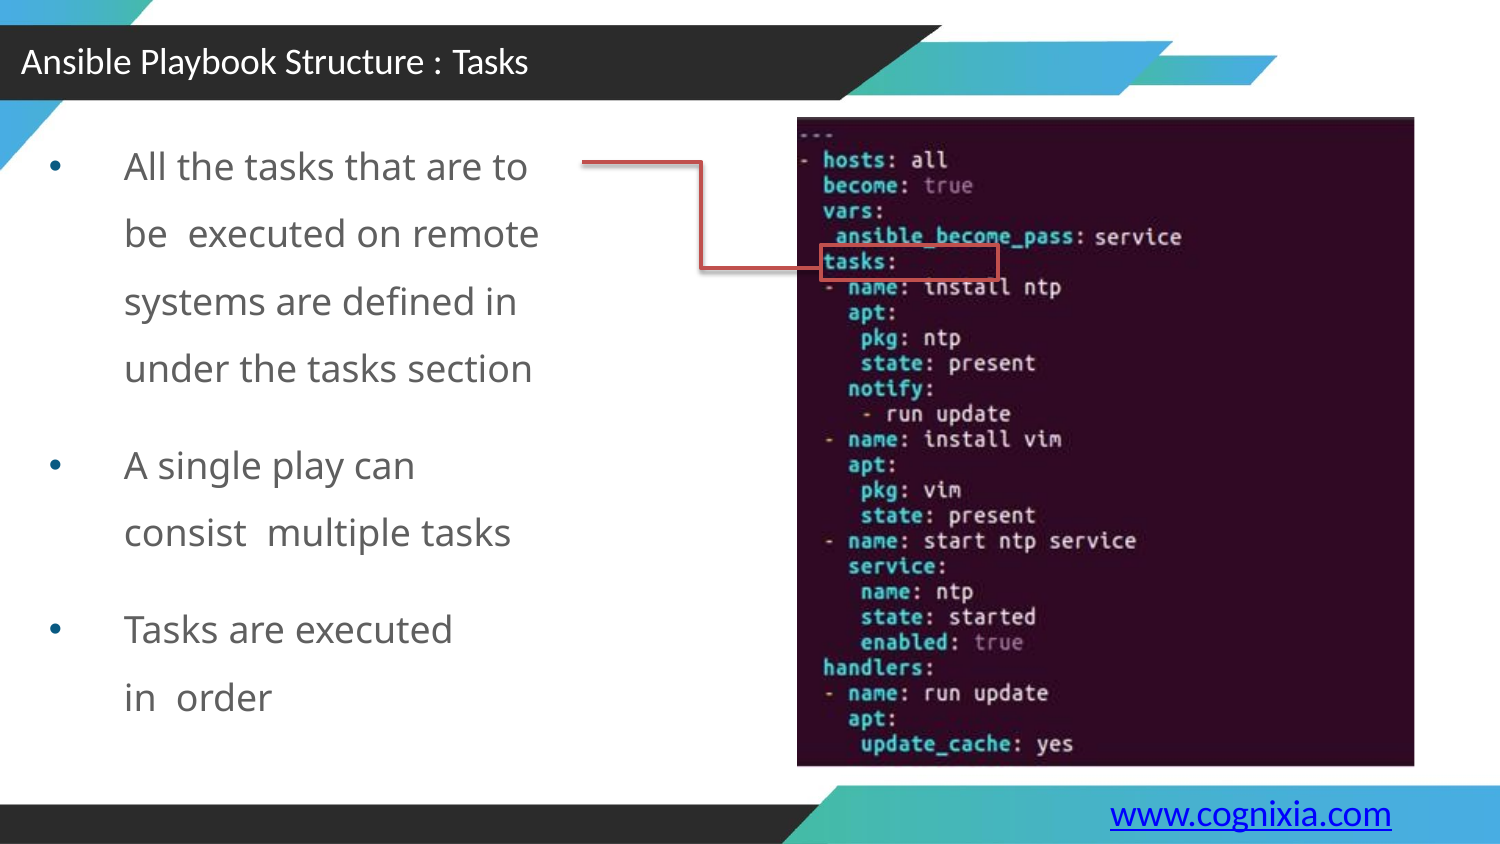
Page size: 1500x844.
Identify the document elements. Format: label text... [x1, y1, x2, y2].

text_box www.cognixia.com [1107, 796, 1399, 835]
text_box Ansible Playbook Structure : Tasks All the tasks that are to be executed on remote systems are defined in under the tasks section A single play can consist multiple tasks Tasks are executed in order [18, 35, 559, 719]
text_box [797, 117, 1415, 768]
text_box [820, 244, 998, 281]
text_box [581, 161, 820, 269]
text_box [574, 156, 828, 281]
picture [0, 0, 1500, 844]
